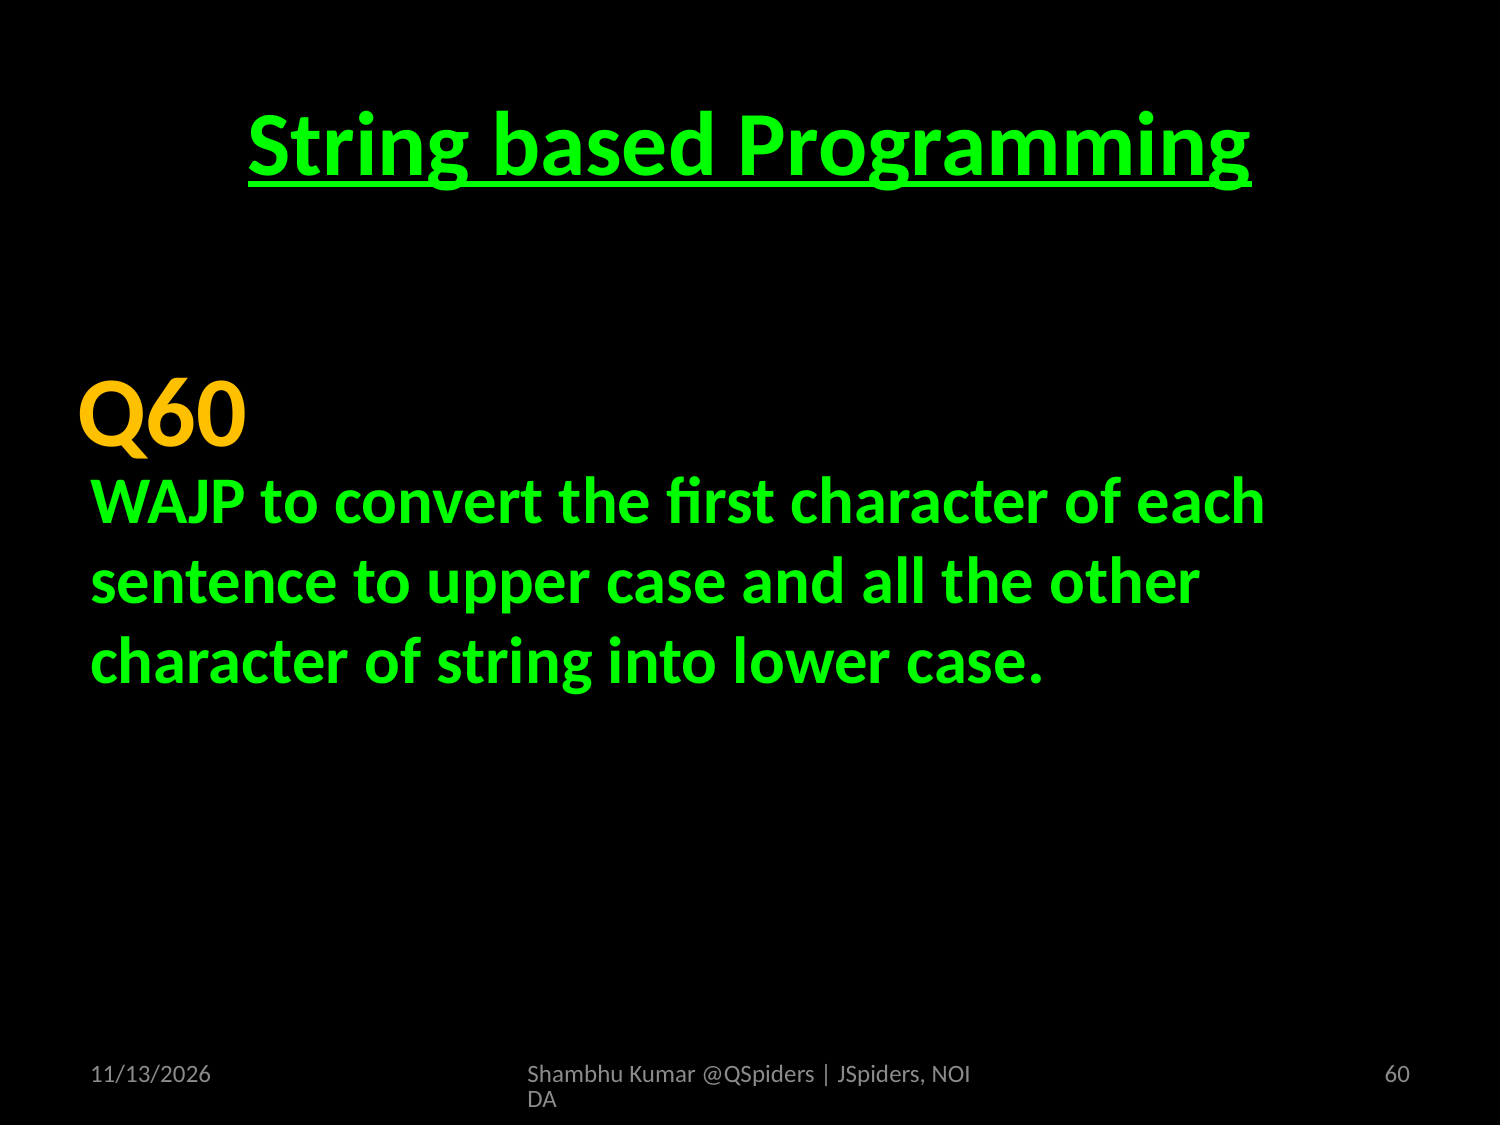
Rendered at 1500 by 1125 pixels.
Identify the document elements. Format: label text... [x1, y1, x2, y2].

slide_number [75, 1042, 425, 1103]
slide_number 60 [1074, 1042, 1425, 1103]
title String based Programming [75, 45, 1425, 233]
footer Shambhu Kumar @QSpiders | JSpiders, NOIDA [512, 1042, 988, 1103]
list WAJP to convert the first character of each sentence to upper case and all the other character of string into lower case. [75, 262, 1425, 1005]
text_box Q60 [37, 337, 263, 475]
